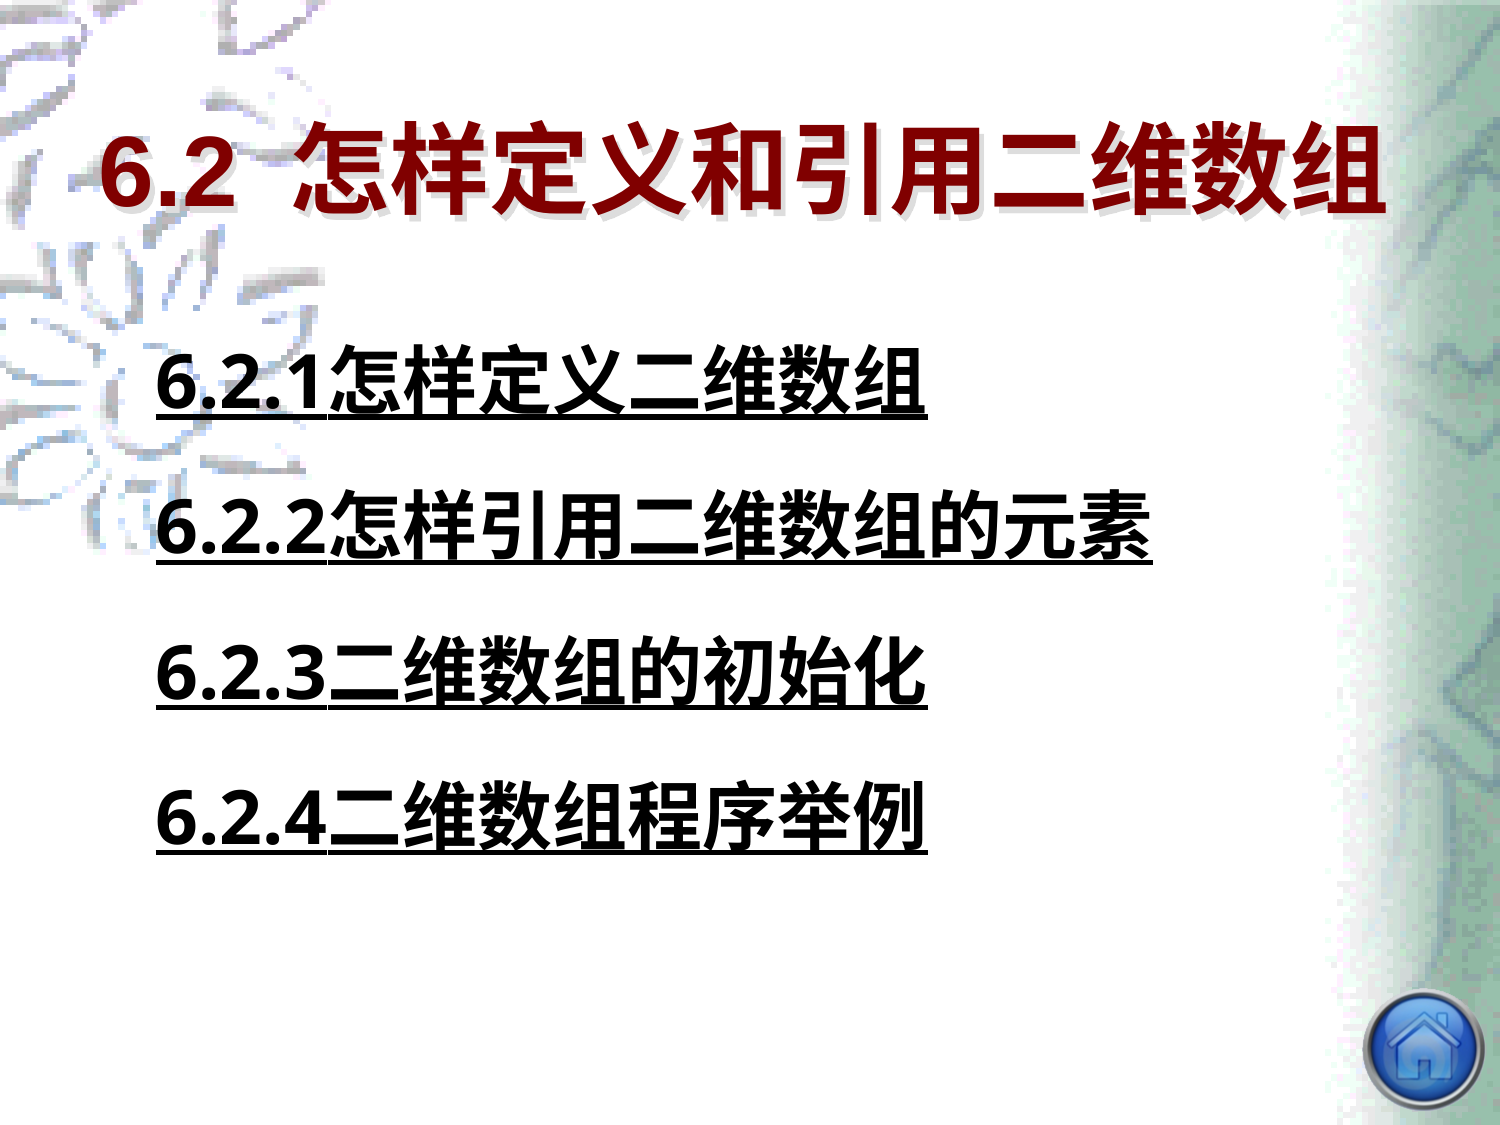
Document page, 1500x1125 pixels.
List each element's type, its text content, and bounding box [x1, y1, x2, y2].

list 6.2.1怎样定义二维数组 6.2.2怎样引用二维数组的元素 6.2.3二维数组的初始化 6.2.4二维数组程序举例 [140, 304, 1325, 856]
picture [0, 0, 1500, 1125]
title 6.2 怎样定义和引用二维数组 [46, 98, 1442, 235]
